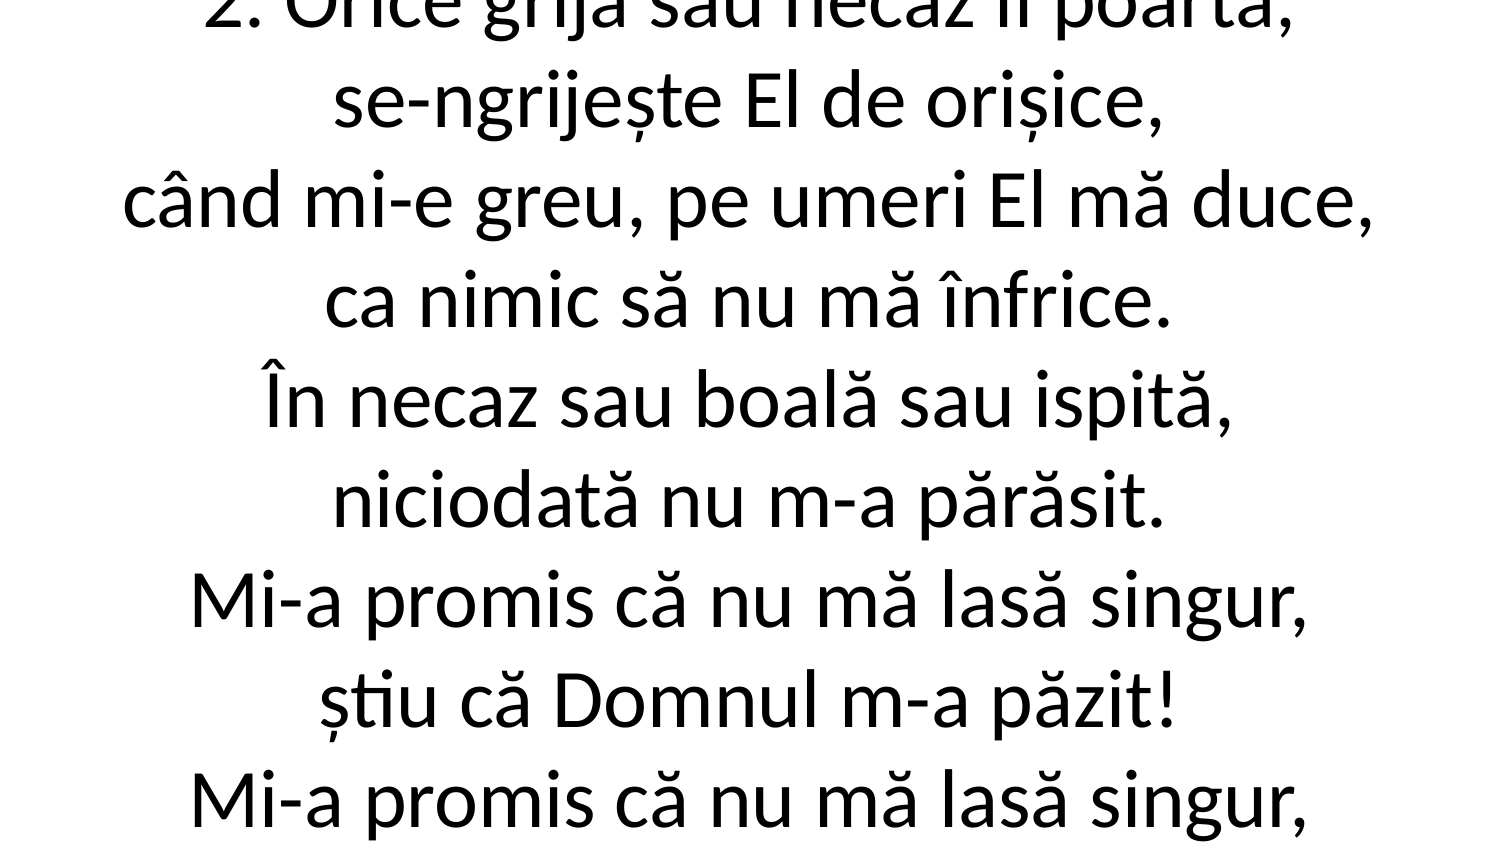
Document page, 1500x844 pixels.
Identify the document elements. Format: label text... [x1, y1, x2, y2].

text_box 2. Orice grijă sau necaz îl poartă, se-ngrijește El de orișice, când mi-e greu, pe umeri El mă duce, ca nimic să nu mă înfrice. În necaz sau boală sau ispită, niciodată nu m-a părăsit. Mi-a promis că nu mă lasă singur, știu că Domnul m-a păzit! Mi-a promis că nu mă lasă singur, știu că Domnul m-a păzit! [107, 0, 1393, 844]
